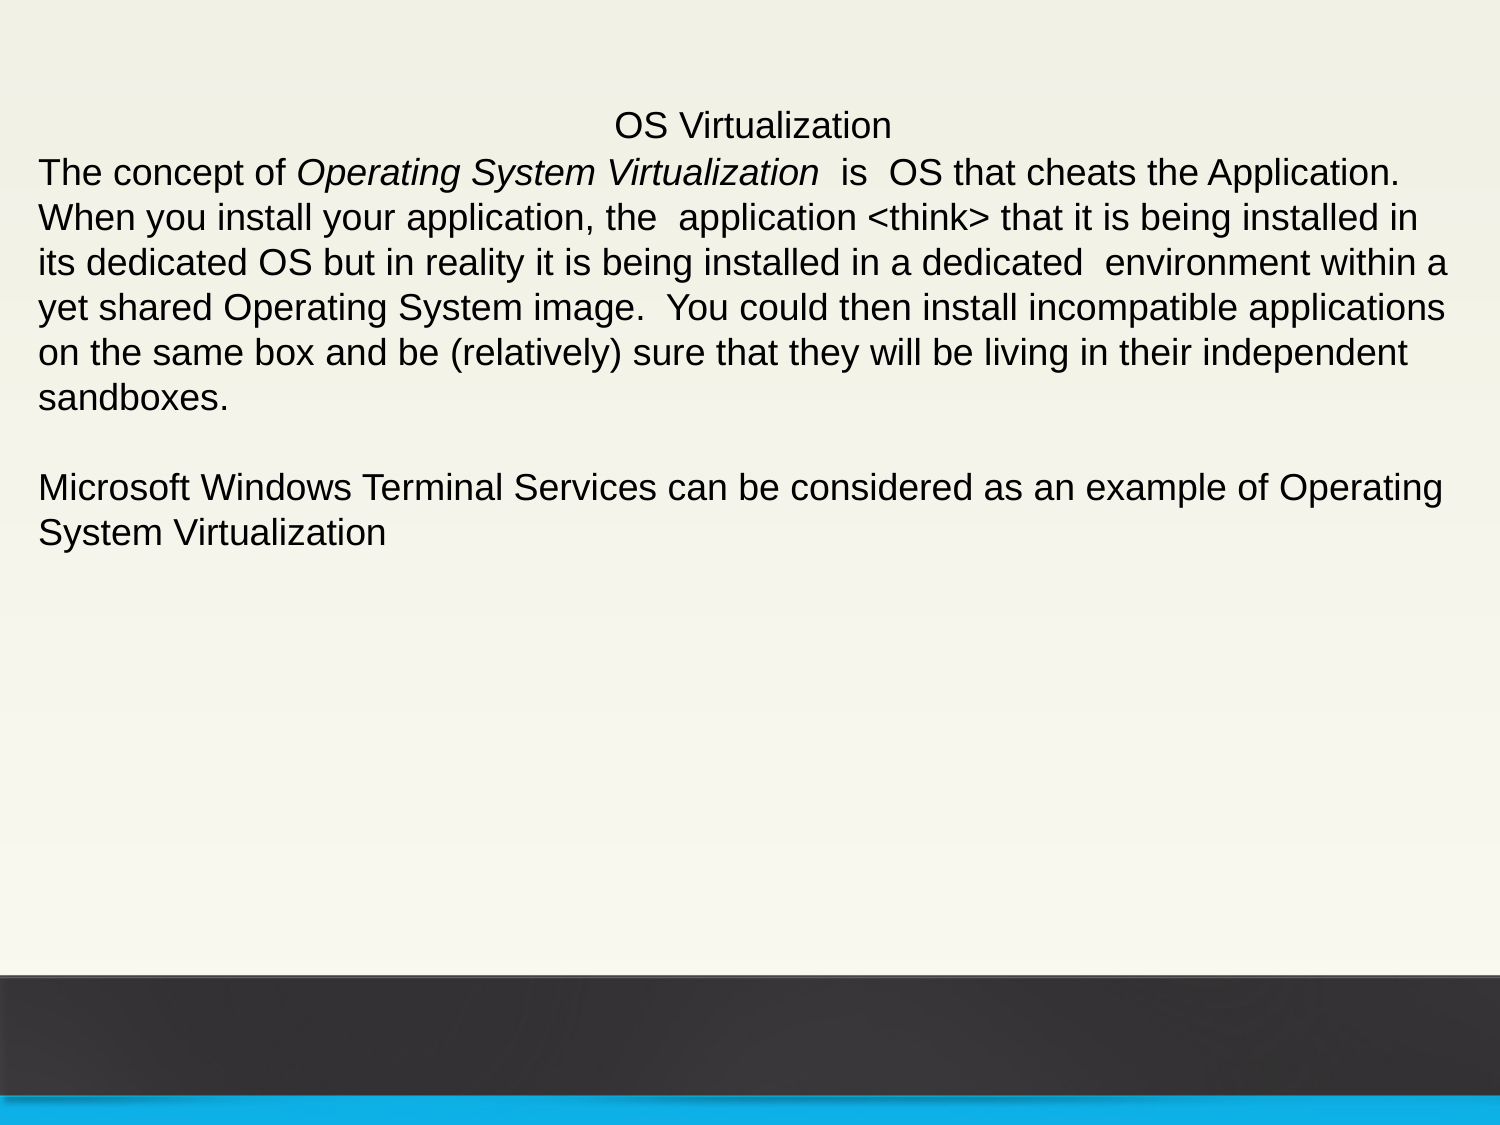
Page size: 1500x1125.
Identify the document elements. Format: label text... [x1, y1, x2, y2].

picture [0, 0, 1500, 1096]
text_box OS Virtualization [599, 93, 908, 199]
text_box The concept of Operating System Virtualization is OS that cheats the Application. When you install your application, the application <think> that it is being installed in its dedicated OS but in reality it is being installed in a dedicated environment within a yet shared Operating System image. You could then install incompatible applications on the same box and be (relatively) sure that they will be living in their independent sandboxes. Microsoft Windows Terminal Services can be considered as an example of Operating System Virtualization [23, 140, 1465, 561]
